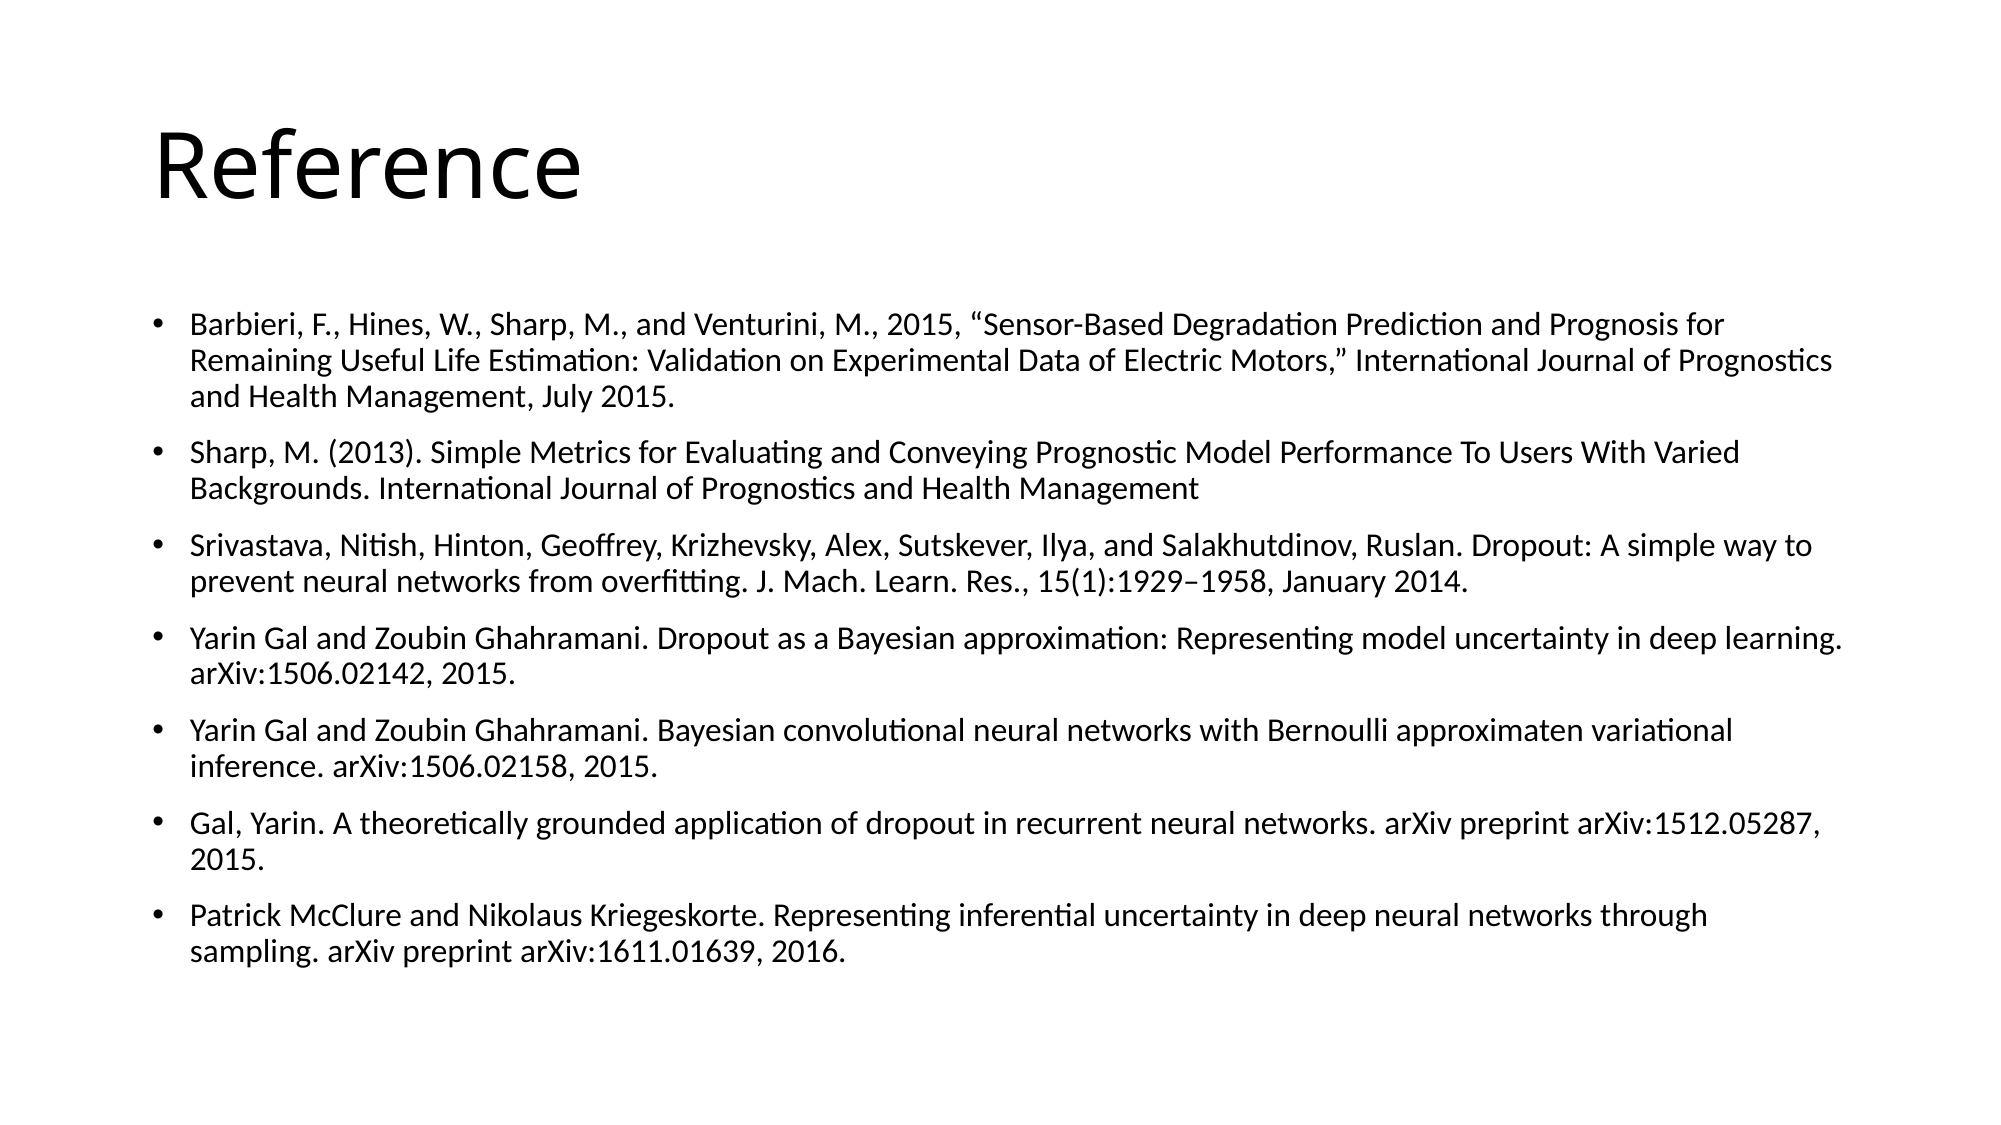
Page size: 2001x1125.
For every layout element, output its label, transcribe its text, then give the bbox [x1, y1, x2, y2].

list Barbieri, F., Hines, W., Sharp, M., and Venturini, M., 2015, “Sensor-Based Degradation Prediction and Prognosis for Remaining Useful Life Estimation: Validation on Experimental Data of Electric Motors,” International Journal of Prognostics and Health Management, July 2015. Sharp, M. (2013). Simple Metrics for Evaluating and Conveying Prognostic Model Performance To Users With Varied Backgrounds. International Journal of Prognostics and Health Management Srivastava, Nitish, Hinton, Geoffrey, Krizhevsky, Alex, Sutskever, Ilya, and Salakhutdinov, Ruslan. Dropout: A simple way to prevent neural networks from overfitting. J. Mach. Learn. Res., 15(1):1929–1958, January 2014. Yarin Gal and Zoubin Ghahramani. Dropout as a Bayesian approximation: Representing model uncertainty in deep learning. arXiv:1506.02142, 2015. Yarin Gal and Zoubin Ghahramani. Bayesian convolutional neural networks with Bernoulli approximaten variational inference. arXiv:1506.02158, 2015. Gal, Yarin. A theoretically grounded application of dropout in recurrent neural networks. arXiv preprint arXiv:1512.05287, 2015. Patrick McClure and Nikolaus Kriegeskorte. Representing inferential uncertainty in deep neural networks through sampling. arXiv preprint arXiv:1611.01639, 2016. [137, 299, 1863, 1014]
title Reference [137, 59, 1863, 278]
